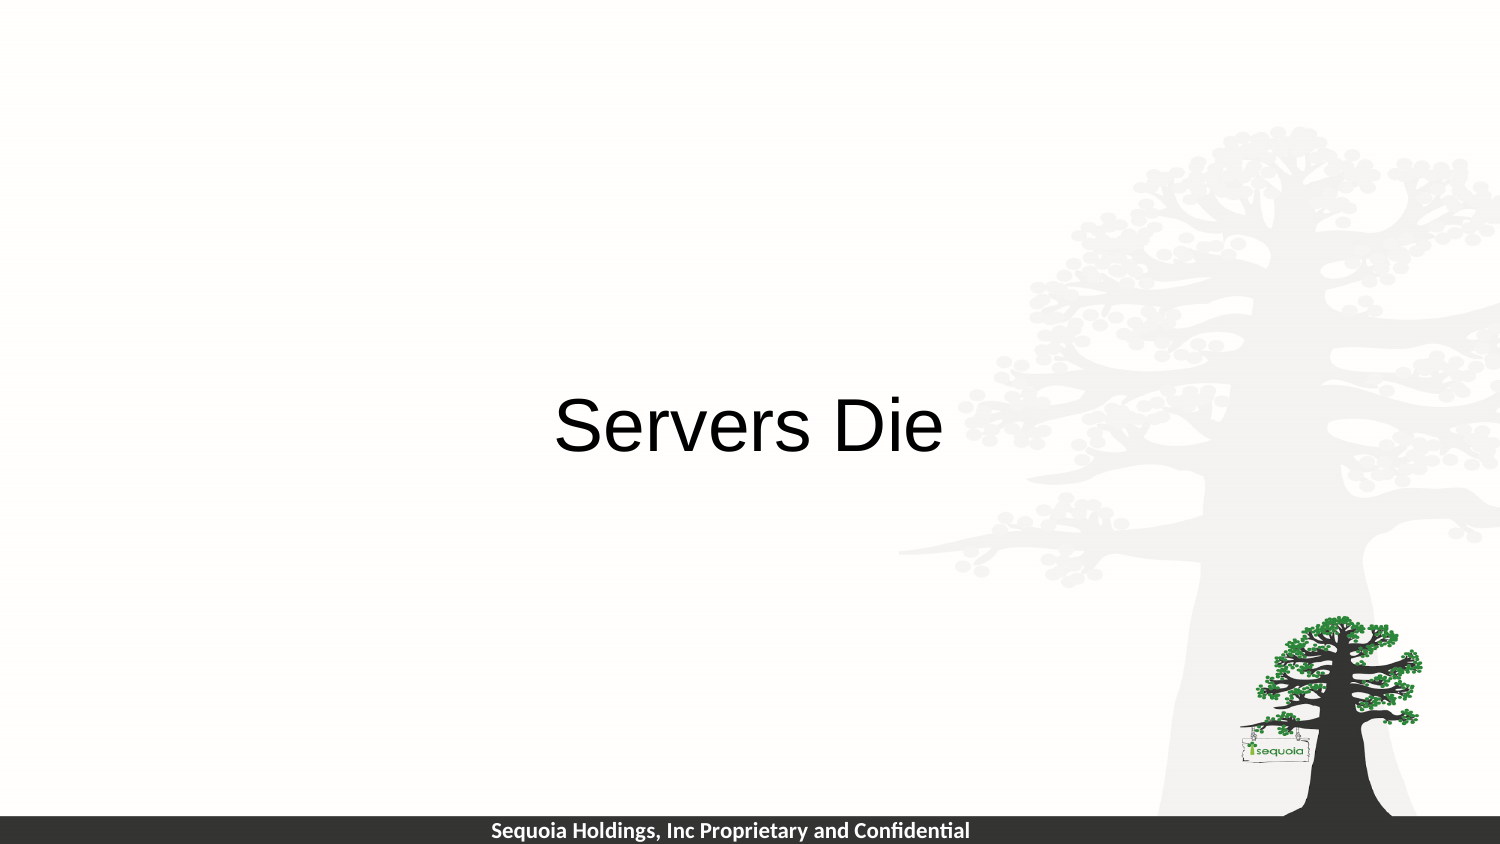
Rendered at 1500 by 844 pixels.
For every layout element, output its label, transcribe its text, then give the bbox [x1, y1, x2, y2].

title Servers Die [51, 352, 1449, 491]
picture [0, 0, 1500, 844]
footer Sequoia Holdings, Inc Proprietary and Confidential [375, 814, 1088, 844]
